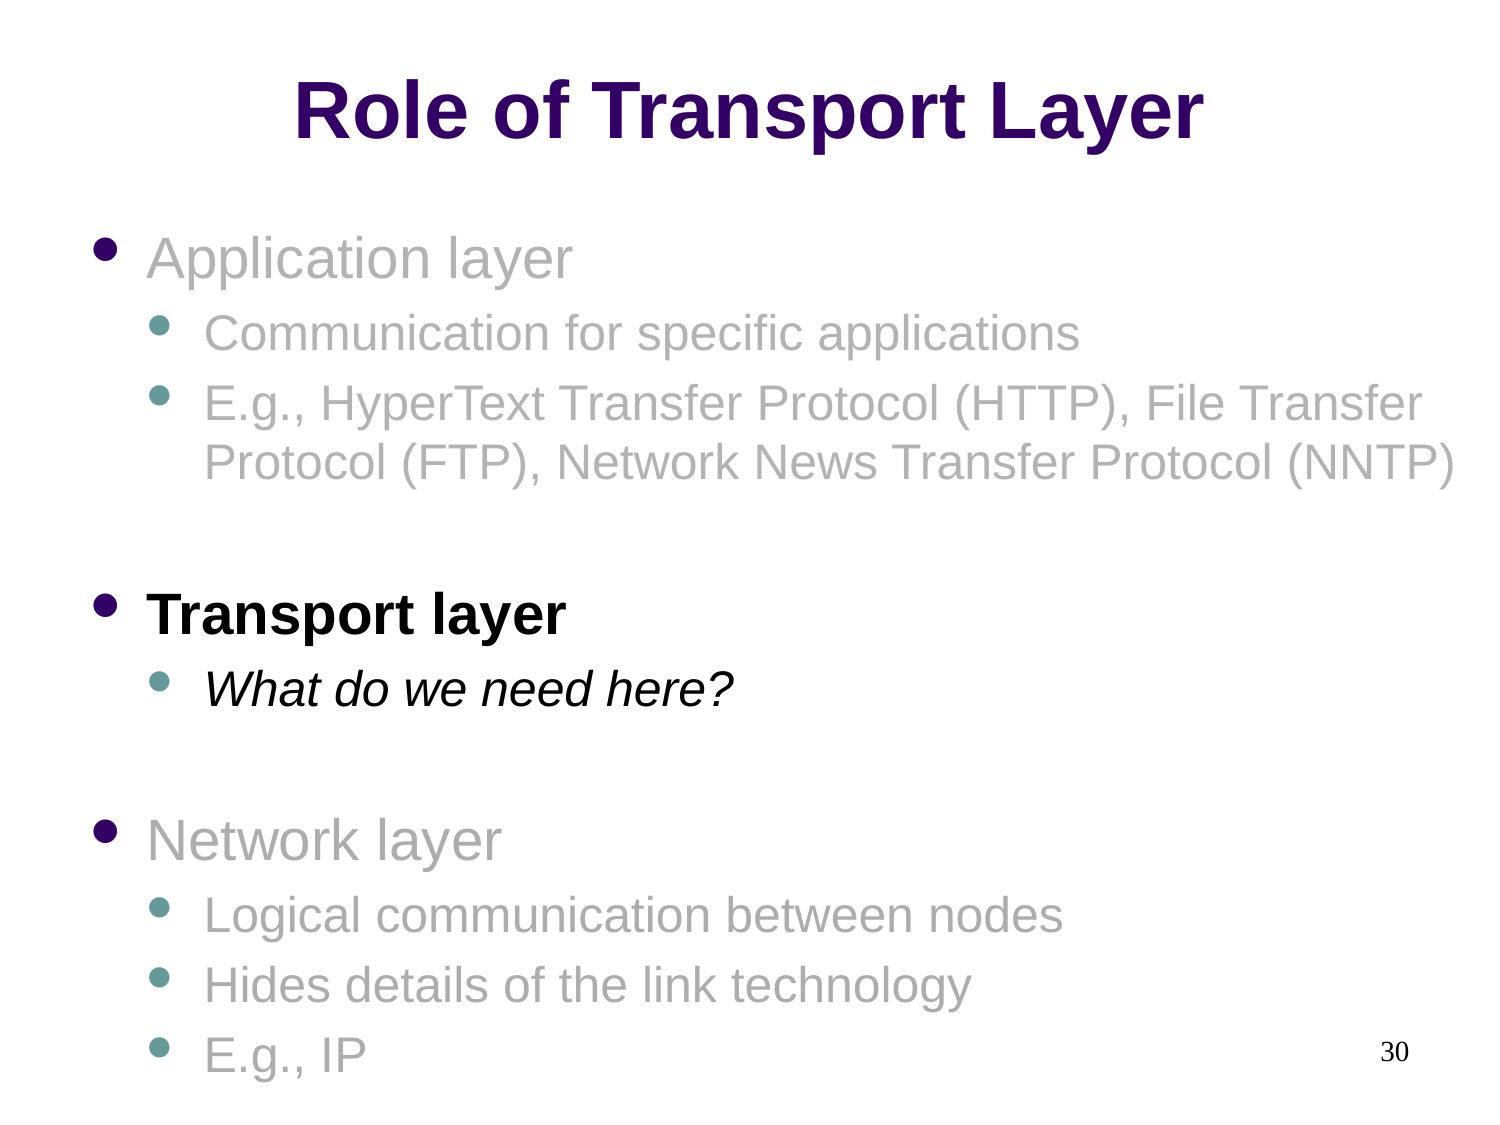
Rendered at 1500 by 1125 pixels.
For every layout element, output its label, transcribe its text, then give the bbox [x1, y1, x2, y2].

title Role of Transport Layer [0, 20, 1500, 163]
slide_number 30 [1074, 1024, 1426, 1101]
list Application layer Communication for specific applications E.g., HyperText Transfer Protocol (HTTP), File Transfer Protocol (FTP), Network News Transfer Protocol (NNTP) Transport layer What do we need here? Network layer Logical communication between nodes Hides details of the link technology E.g., IP [75, 212, 1475, 1006]
